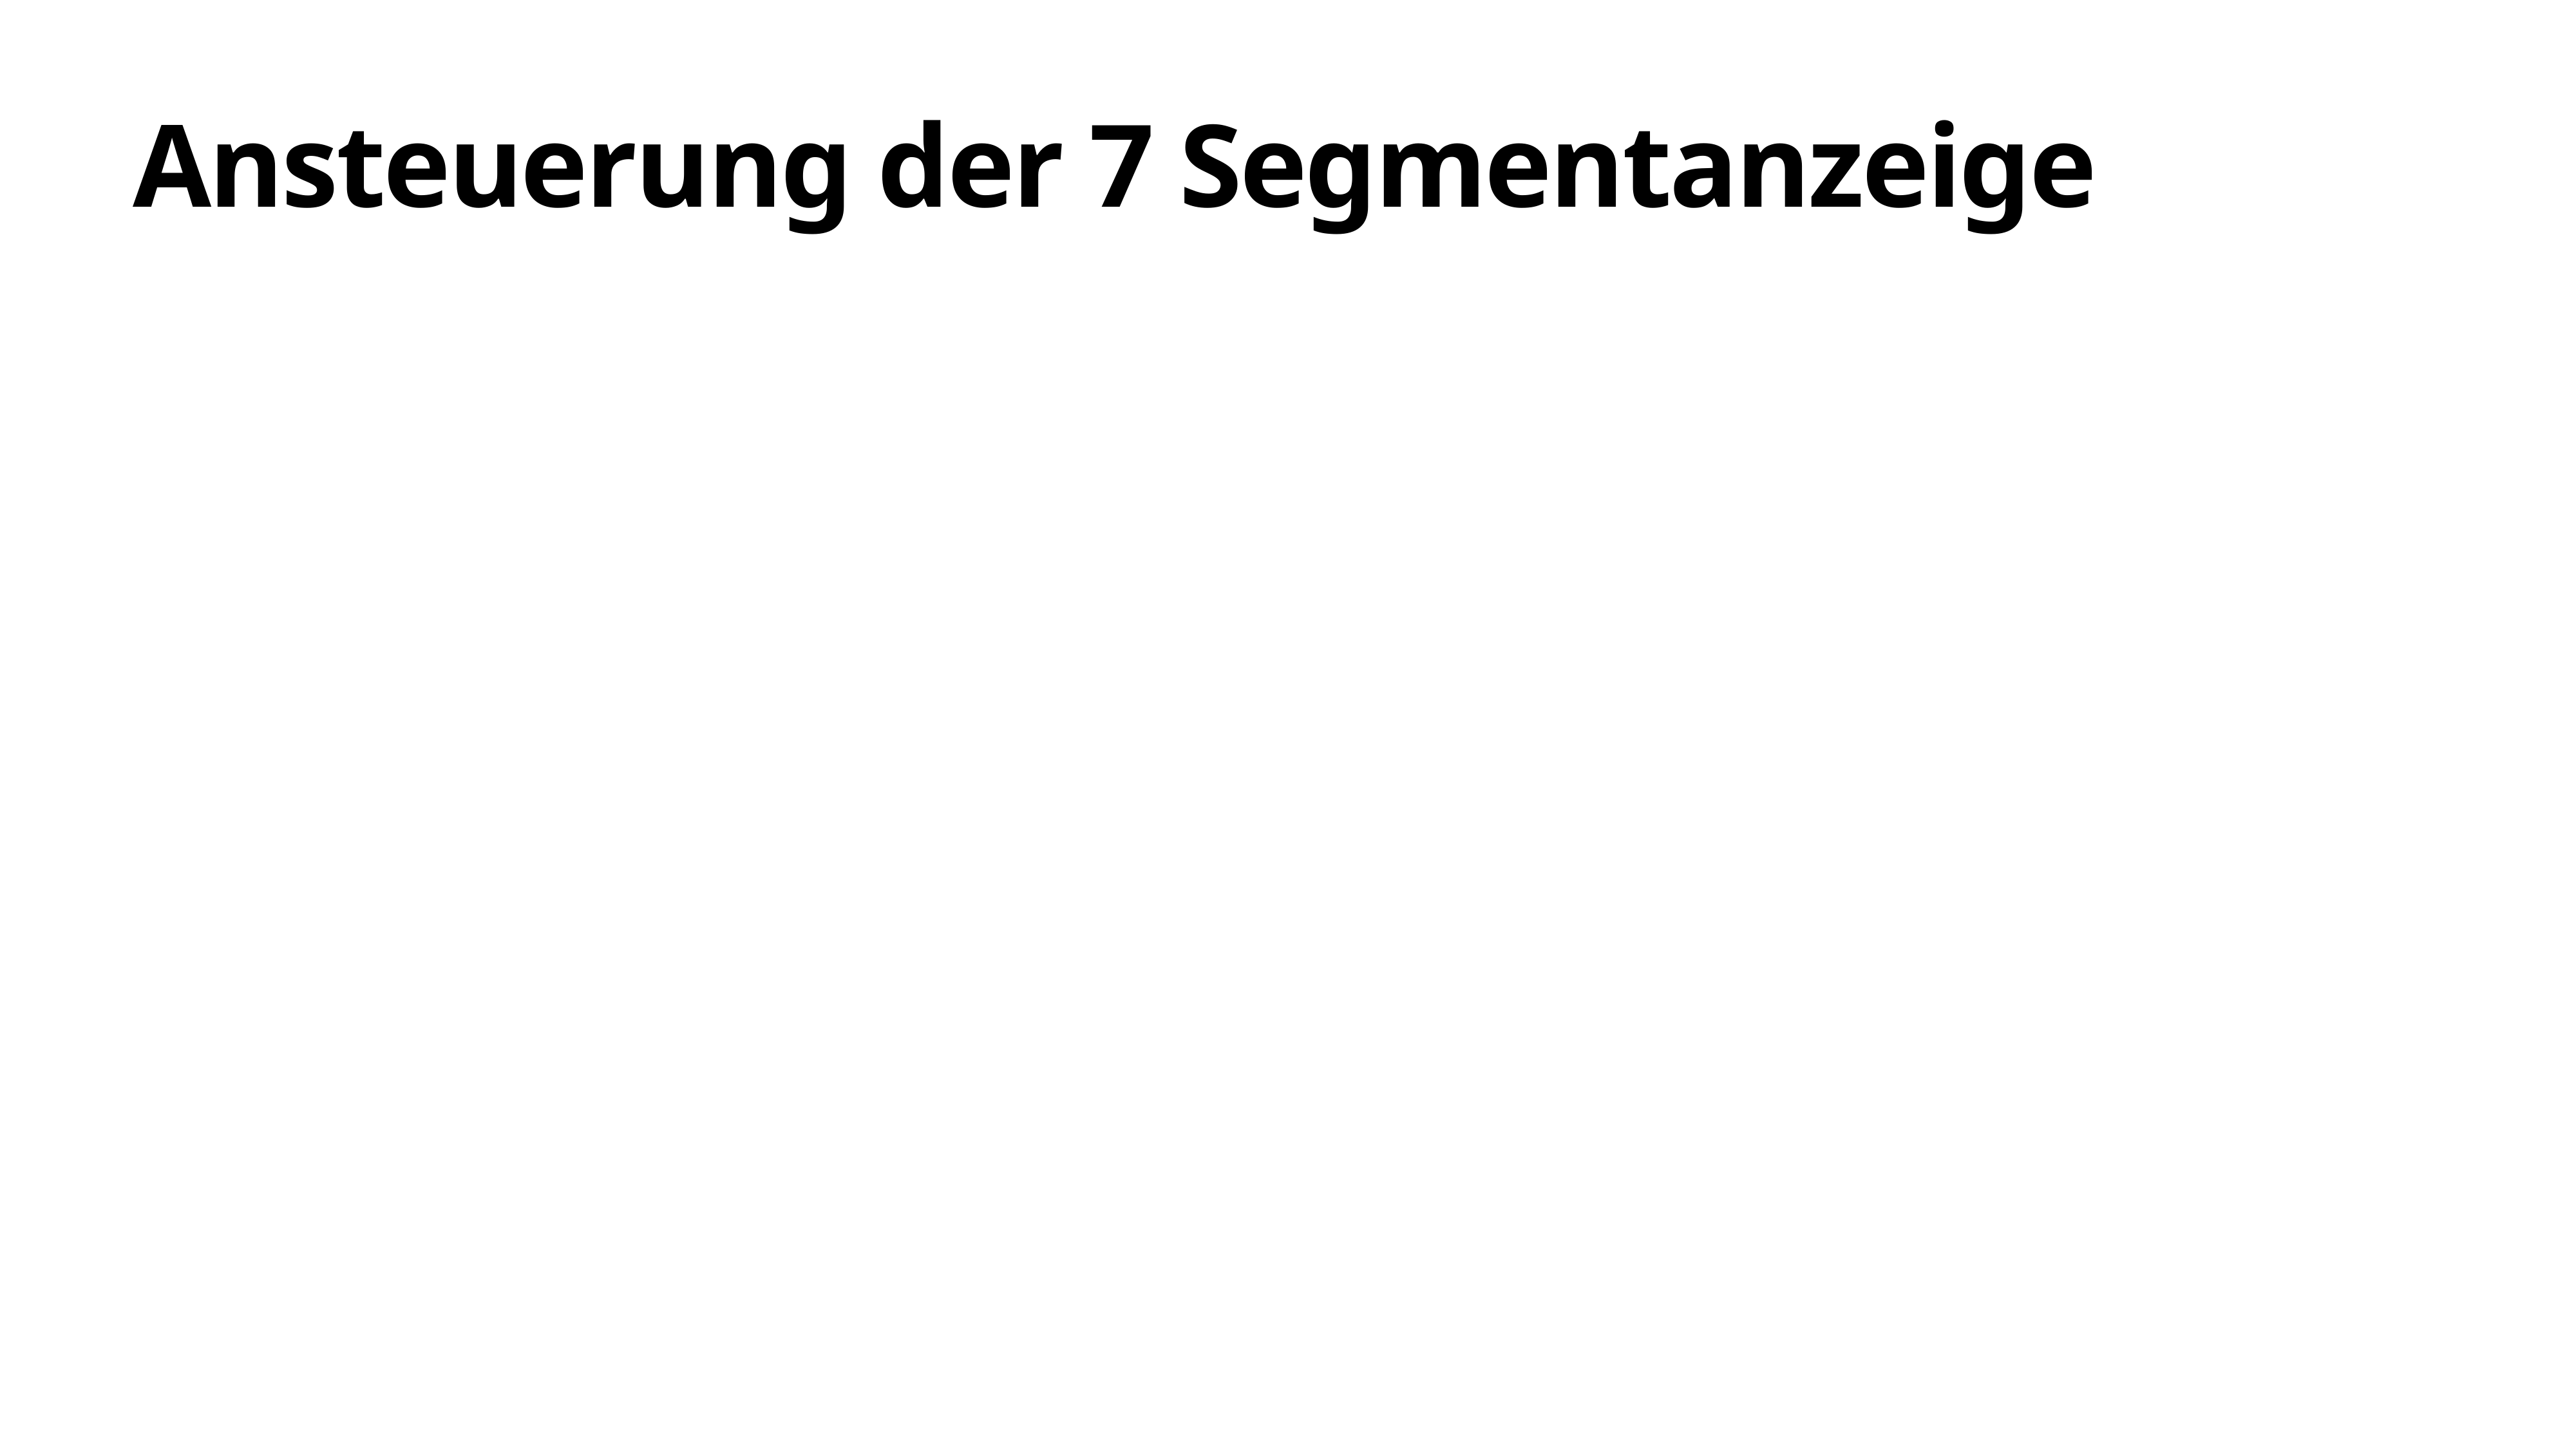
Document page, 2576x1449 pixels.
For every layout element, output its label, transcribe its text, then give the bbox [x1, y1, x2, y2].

title Ansteuerung der 7 Segmentanzeige [127, 113, 2449, 266]
